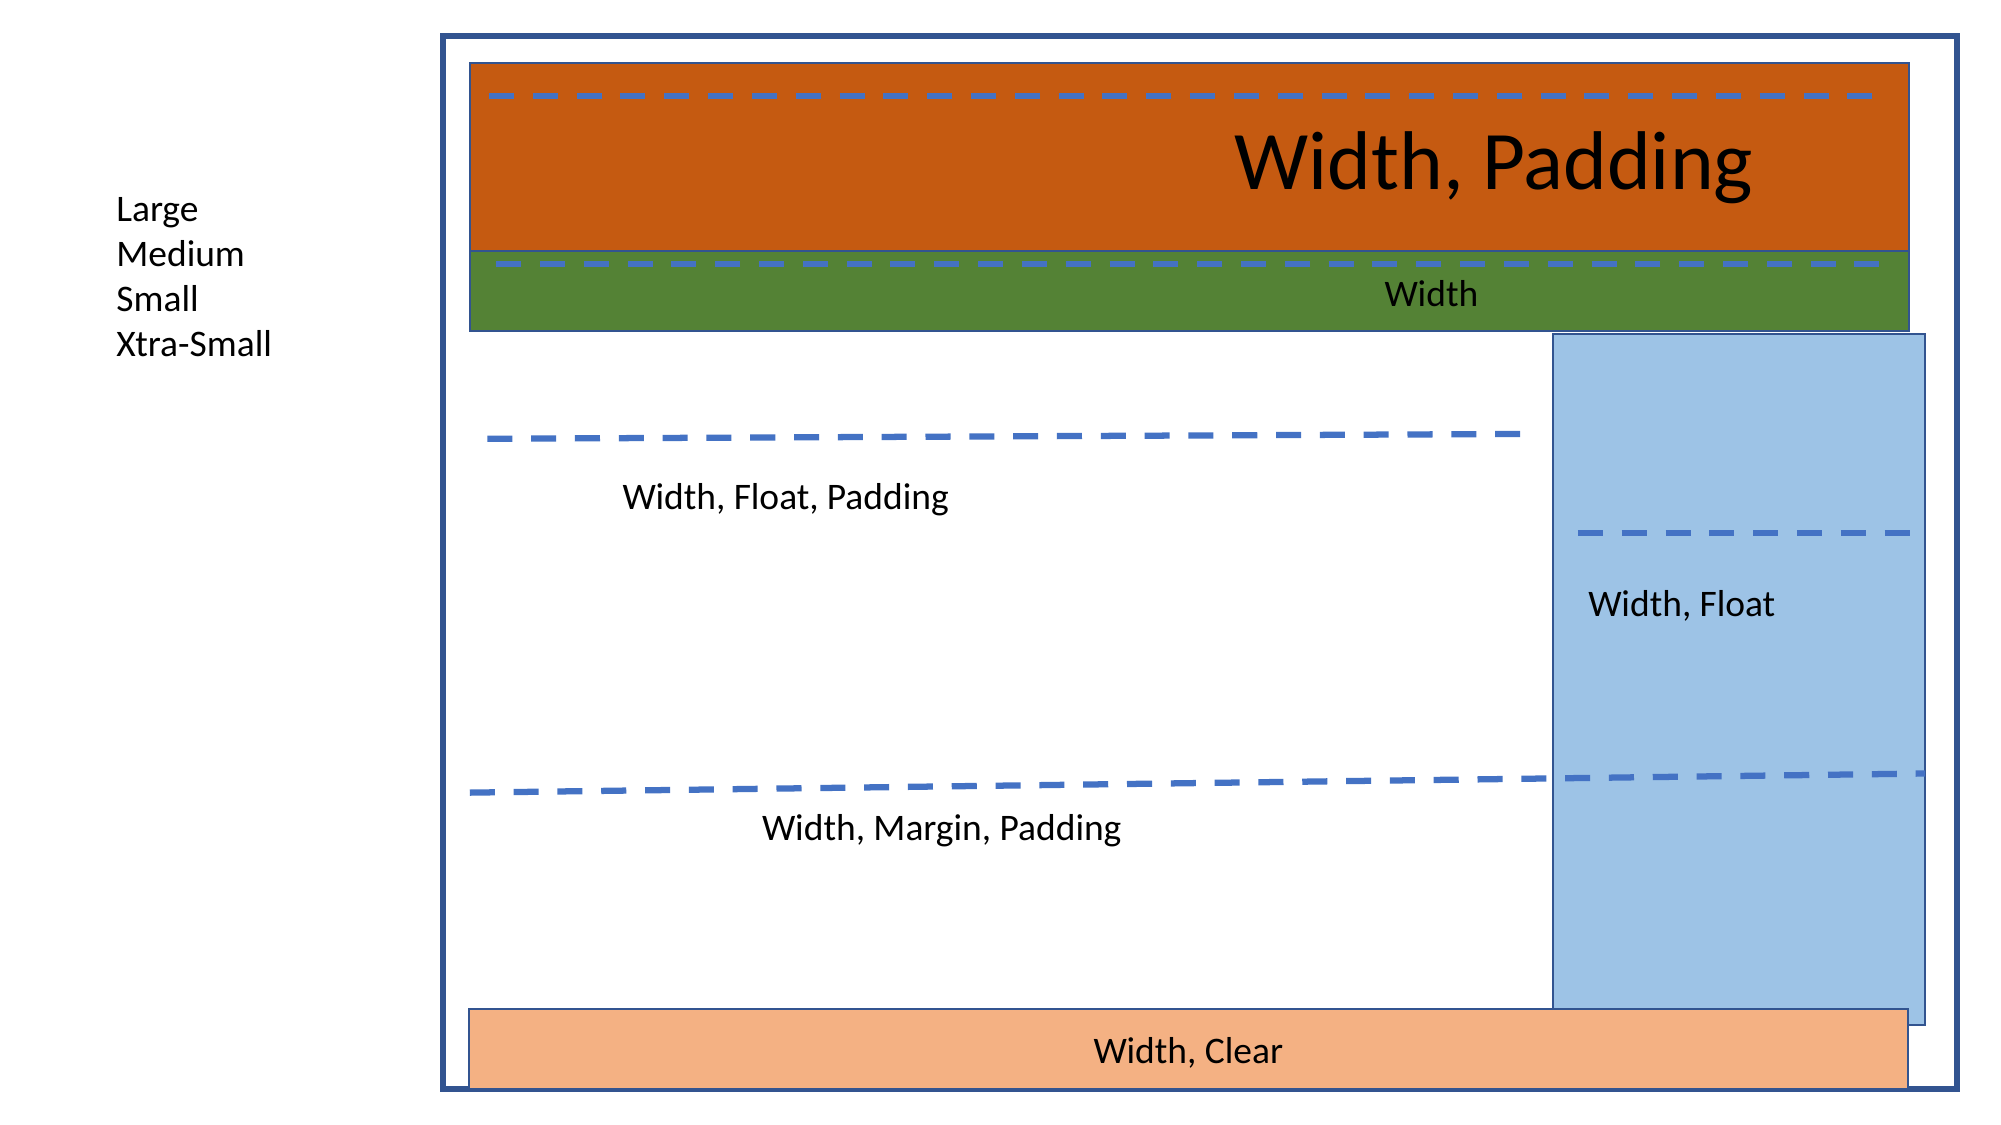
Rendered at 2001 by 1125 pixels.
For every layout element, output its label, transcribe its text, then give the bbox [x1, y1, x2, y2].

text_box Large Medium Small Xtra-Small [101, 176, 287, 372]
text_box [443, 35, 1958, 1090]
